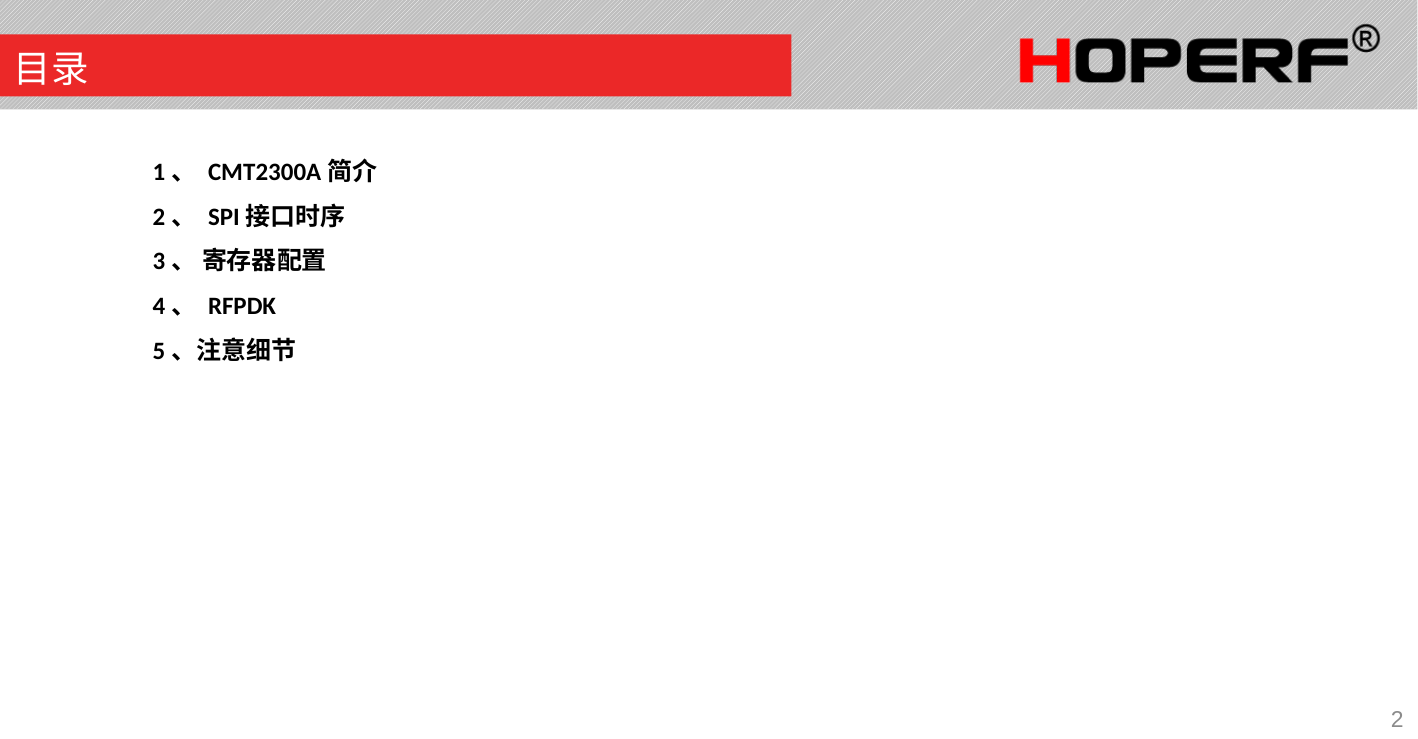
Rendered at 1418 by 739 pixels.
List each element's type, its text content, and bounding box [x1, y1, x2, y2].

picture [1013, 17, 1389, 88]
text_box [0, 0, 1418, 111]
text_box 1、 CMT2300A简介 2、 SPI接口时序 3、 寄存器配置 4、 RFPDK 5、注意细节 [0, 132, 1418, 372]
slide_number 2 [1193, 698, 1418, 739]
text_box [0, 32, 793, 98]
text_box 目录 [0, 38, 598, 97]
